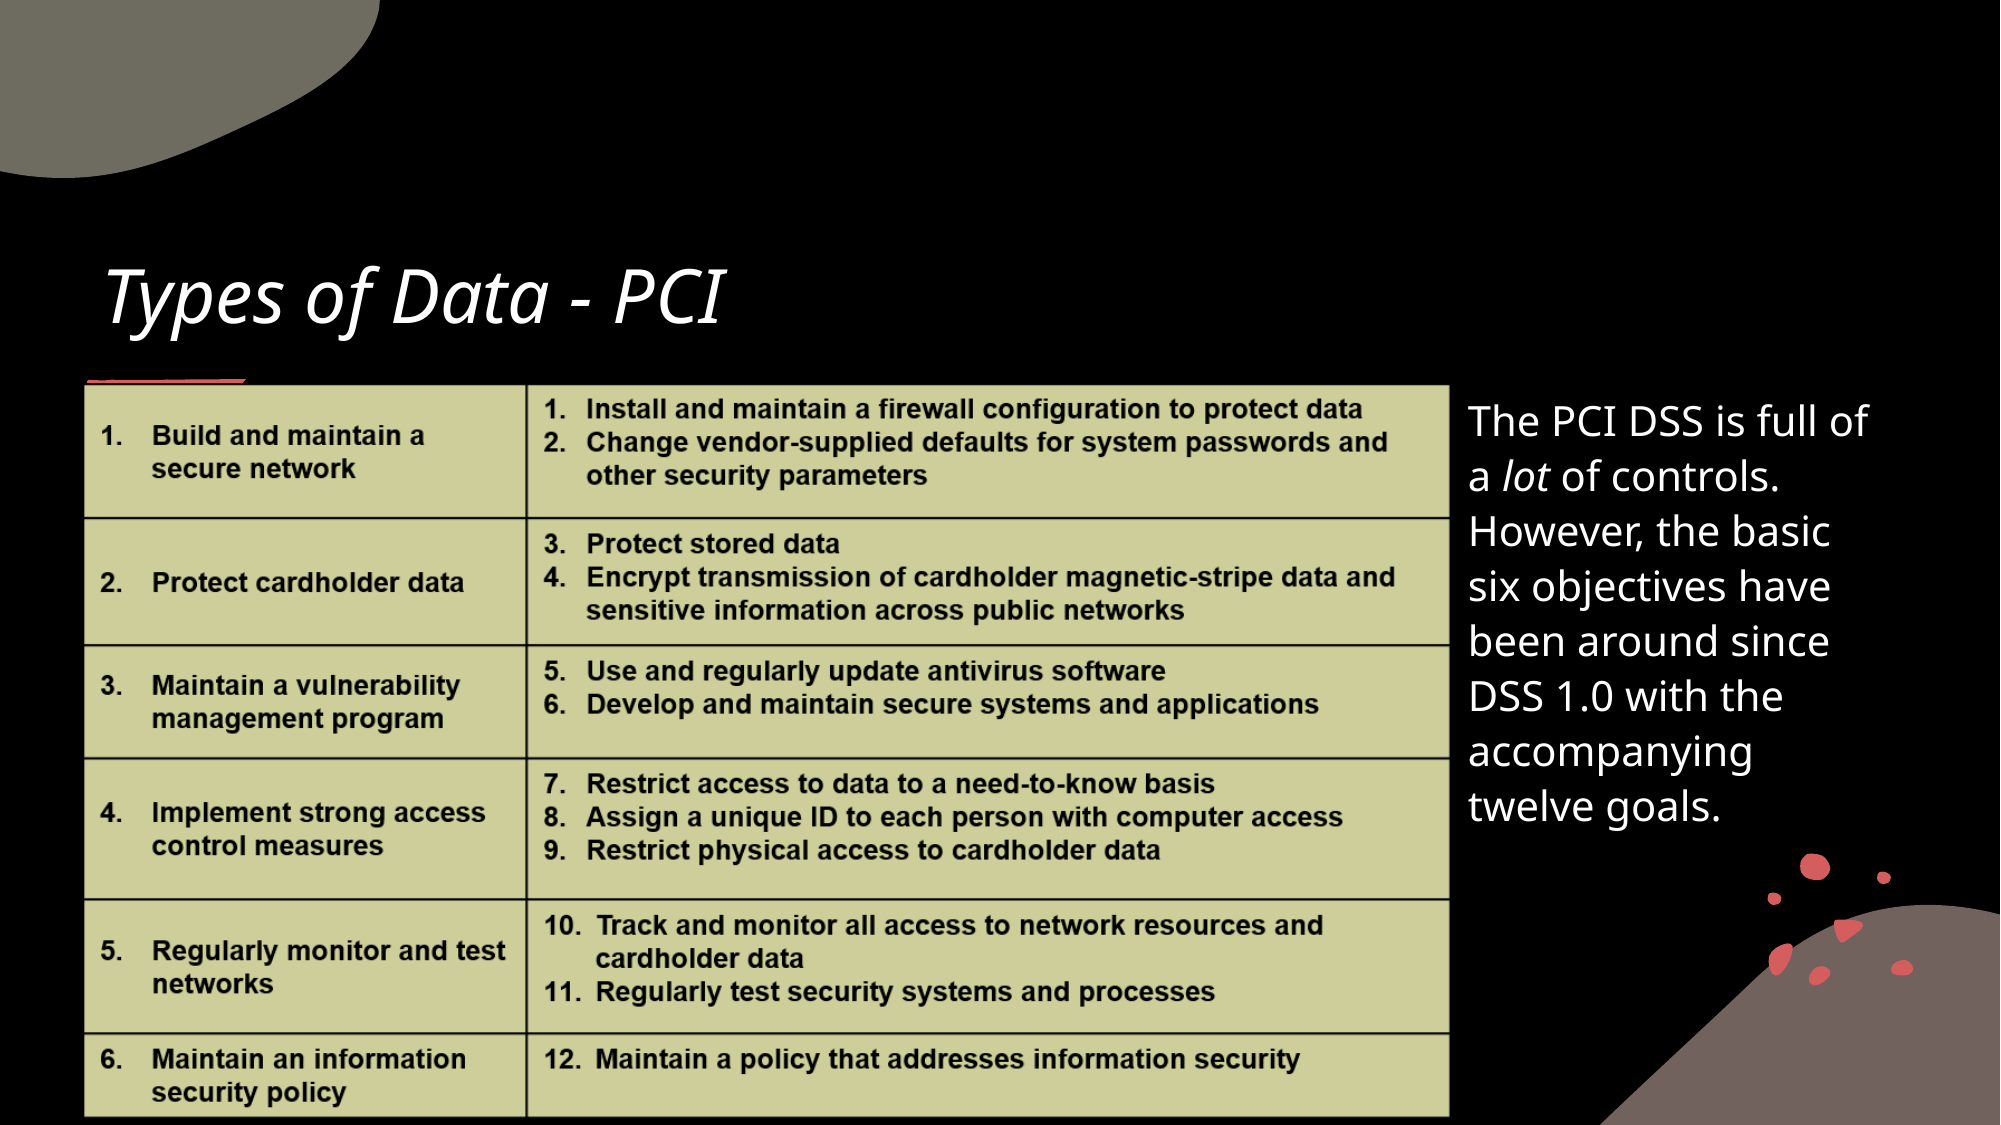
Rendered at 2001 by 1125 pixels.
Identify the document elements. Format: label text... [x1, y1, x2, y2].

title Types of Data - PCI [86, 129, 1740, 347]
list The PCI DSS is full of a lot of controls. However, the basic six objectives have been around since DSS 1.0 with the accompanying twelve goals. [1453, 382, 1905, 1058]
picture [81, 381, 1453, 1125]
